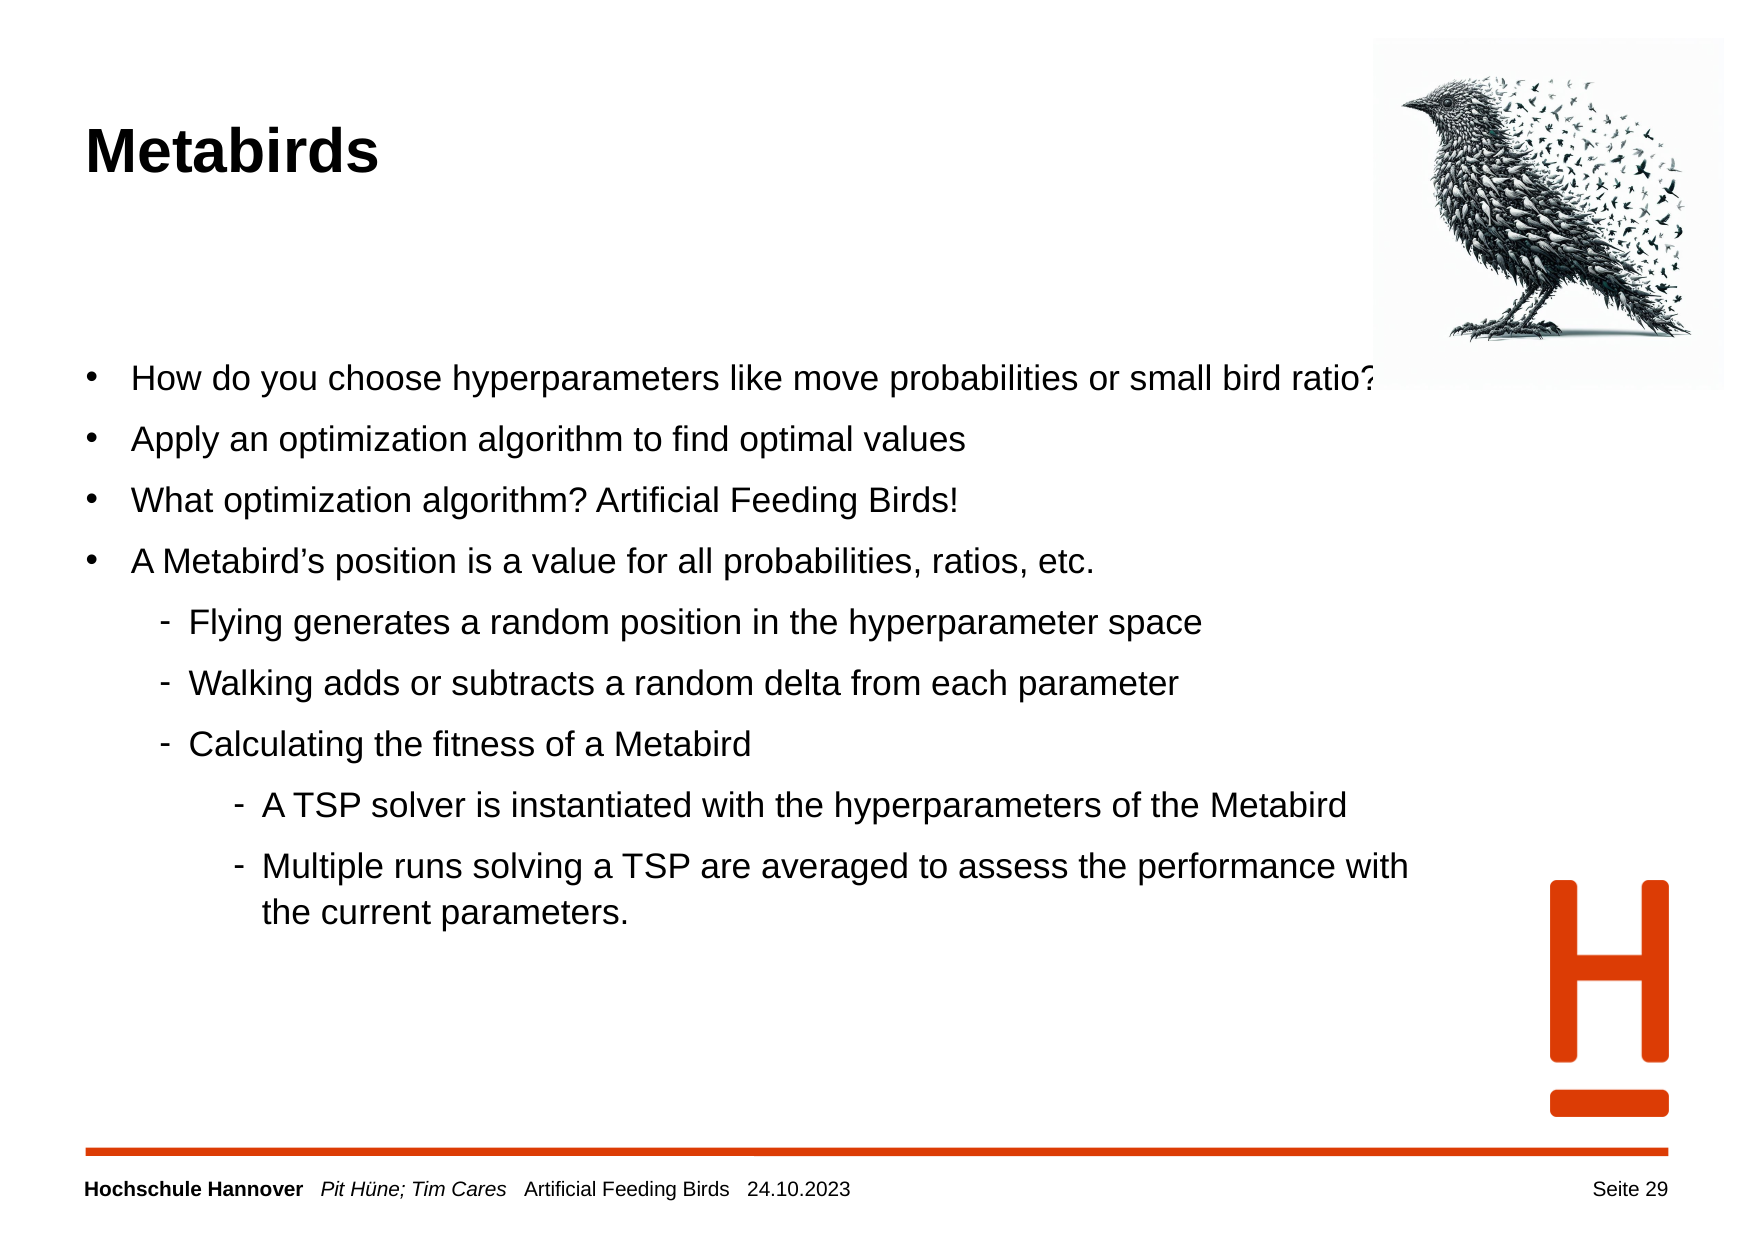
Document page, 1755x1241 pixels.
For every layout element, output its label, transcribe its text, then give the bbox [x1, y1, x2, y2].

slide_number Seite 29 [1467, 1175, 1669, 1213]
text_box How do you choose hyperparameters like move probabilities or small bird ratio? Apply an optimization algorithm to find optimal values What optimization algorithm? Artificial Feeding Birds! A Metabird’s position is a value for all probabilities, ratios, etc. Flying generates a random position in the hyperparameter space Walking adds or subtracts a random delta from each parameter Calculating the fitness of a Metabird A TSP solver is instantiated with the hyperparameters of the Metabird Multiple runs solving a TSP are averaged to assess the performance with the current parameters. [85, 350, 1468, 1093]
title Metabirds [85, 110, 1367, 266]
picture [1550, 880, 1669, 1117]
picture [1372, 38, 1725, 390]
